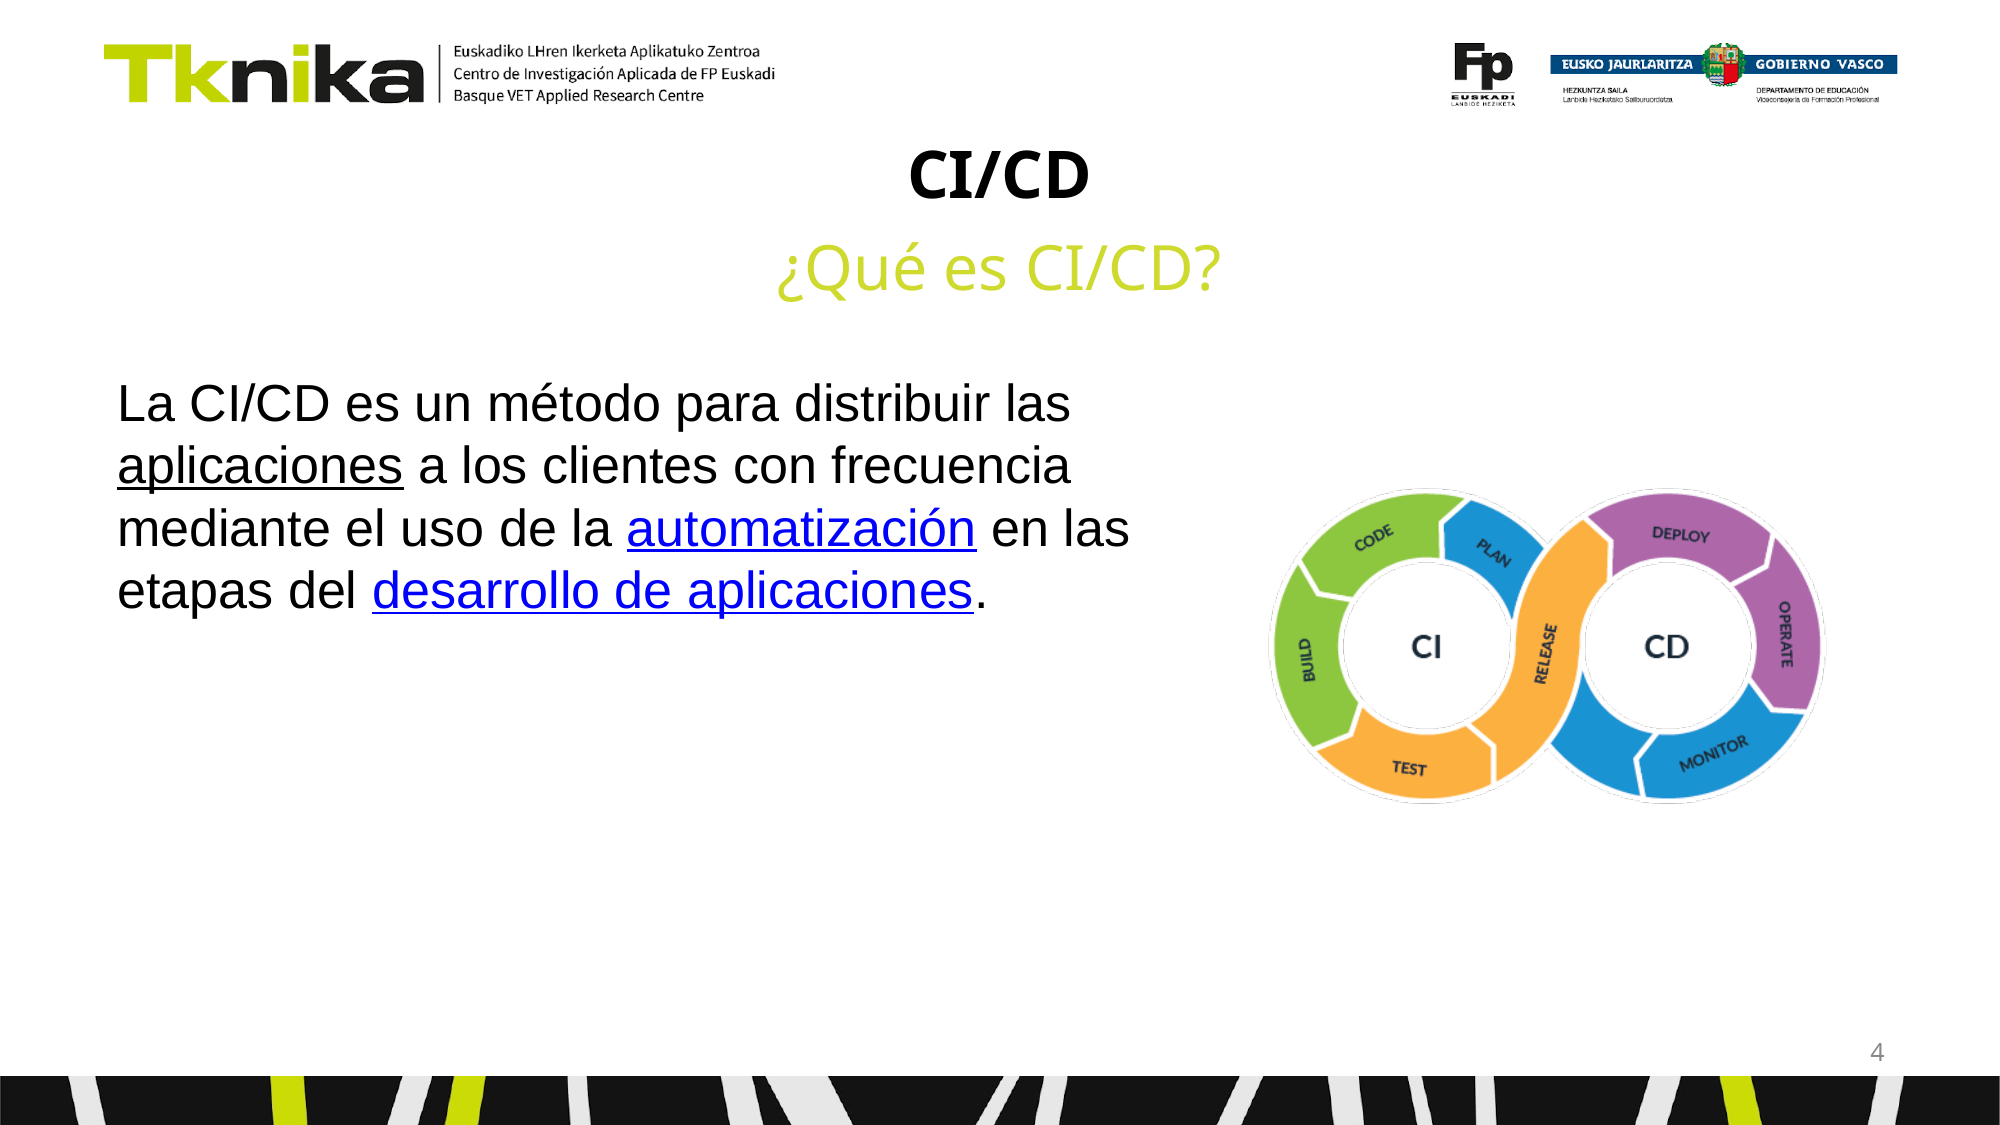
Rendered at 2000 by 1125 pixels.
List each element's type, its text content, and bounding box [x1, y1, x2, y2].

list La CI/CD es un método para distribuir las aplicaciones a los clientes con frecuencia mediante el uso de la automatización en las etapas del desarrollo de aplicaciones. [102, 361, 1170, 988]
picture [102, 42, 1898, 106]
picture [1152, 459, 1941, 833]
title CI/CD [99, 125, 1900, 220]
slide_number ‹#› [1433, 1023, 1900, 1084]
picture [0, 1076, 2000, 1125]
list ¿Qué es CI/CD? [102, 219, 1898, 291]
